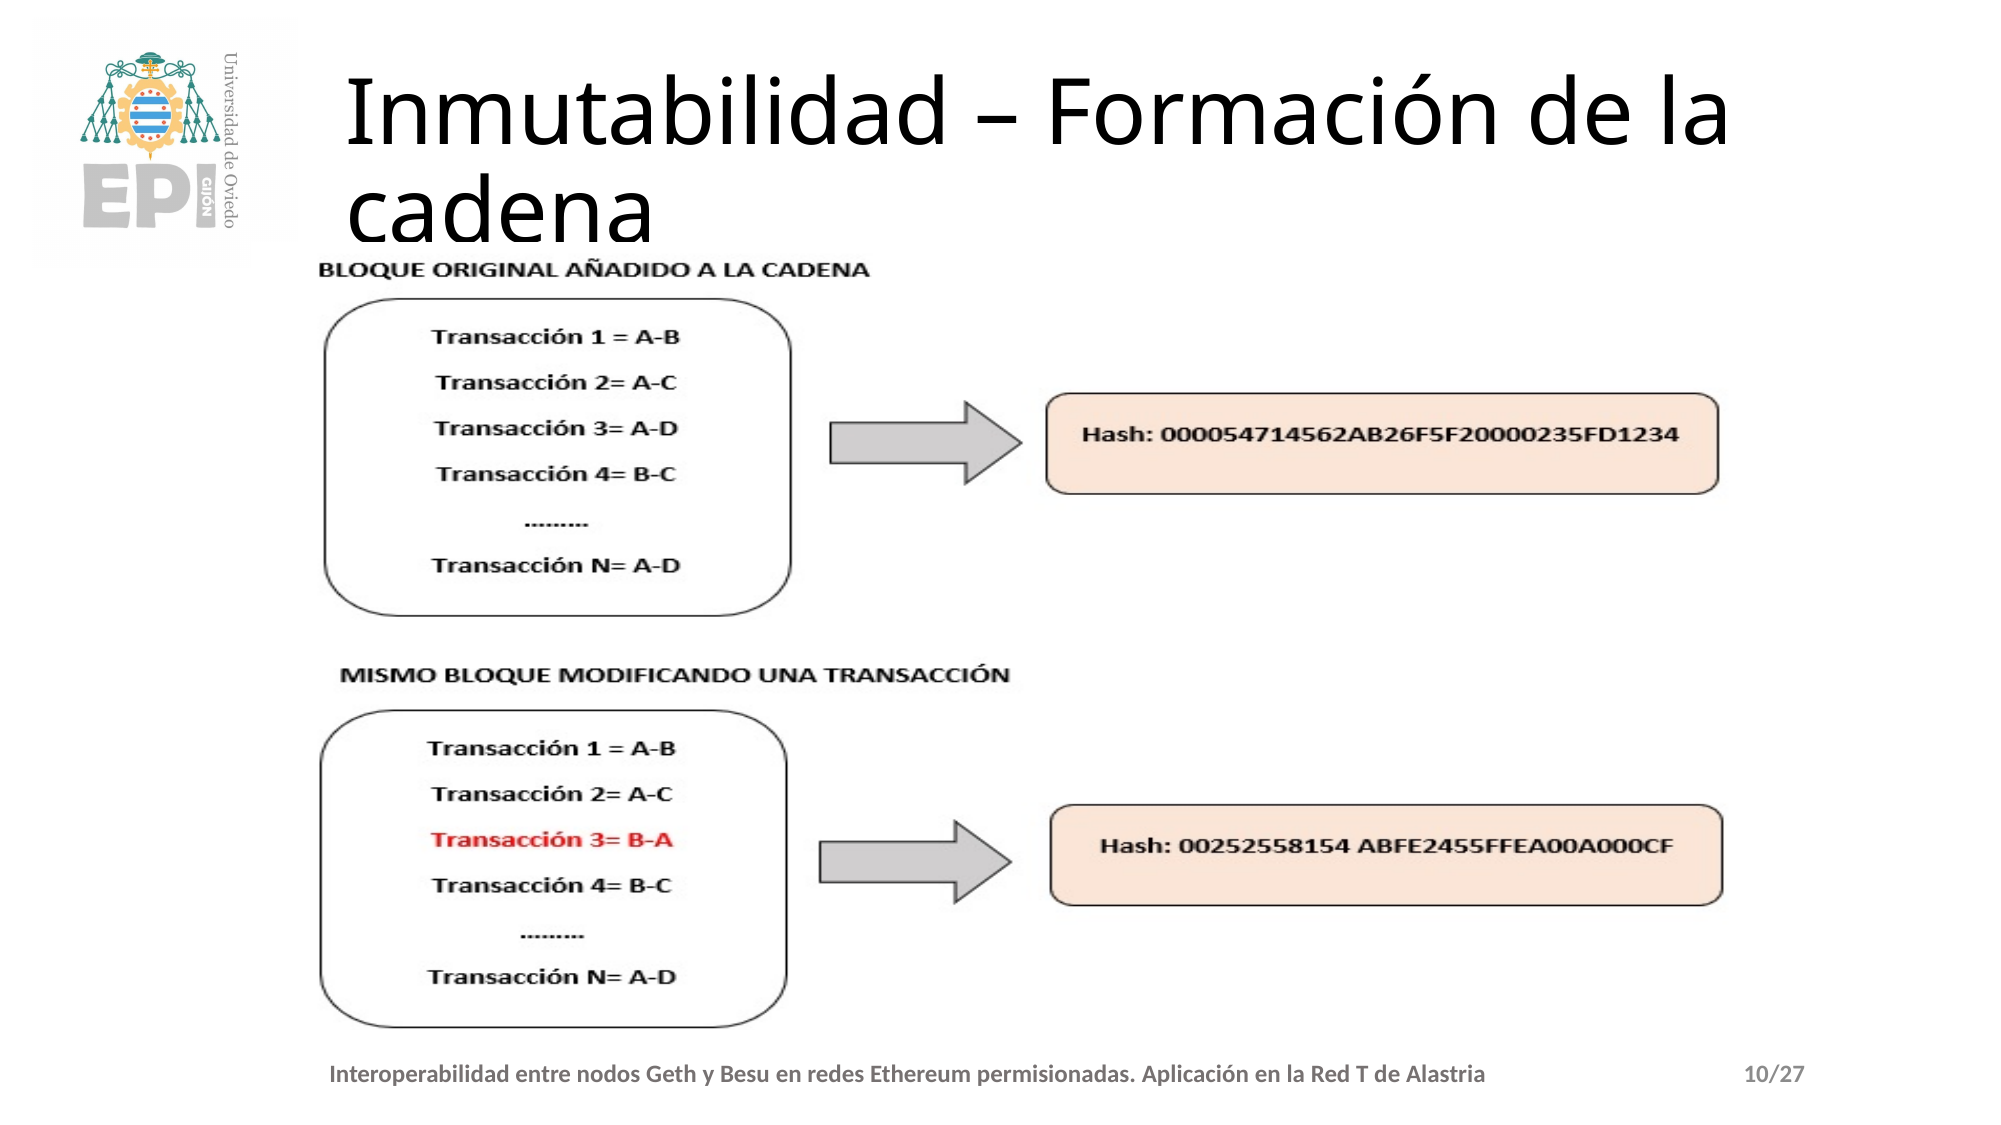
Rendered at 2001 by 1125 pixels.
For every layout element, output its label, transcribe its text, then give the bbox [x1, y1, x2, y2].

footer Interoperabilidad entre nodos Geth y Besu en redes Ethereum permisionadas. Aplicación en la Red T de Alastria [143, 1042, 1674, 1103]
picture [32, 17, 1729, 1030]
slide_number 10/27 [1686, 1042, 1863, 1103]
title Inmutabilidad – Formación de la cadena [330, 55, 1863, 273]
